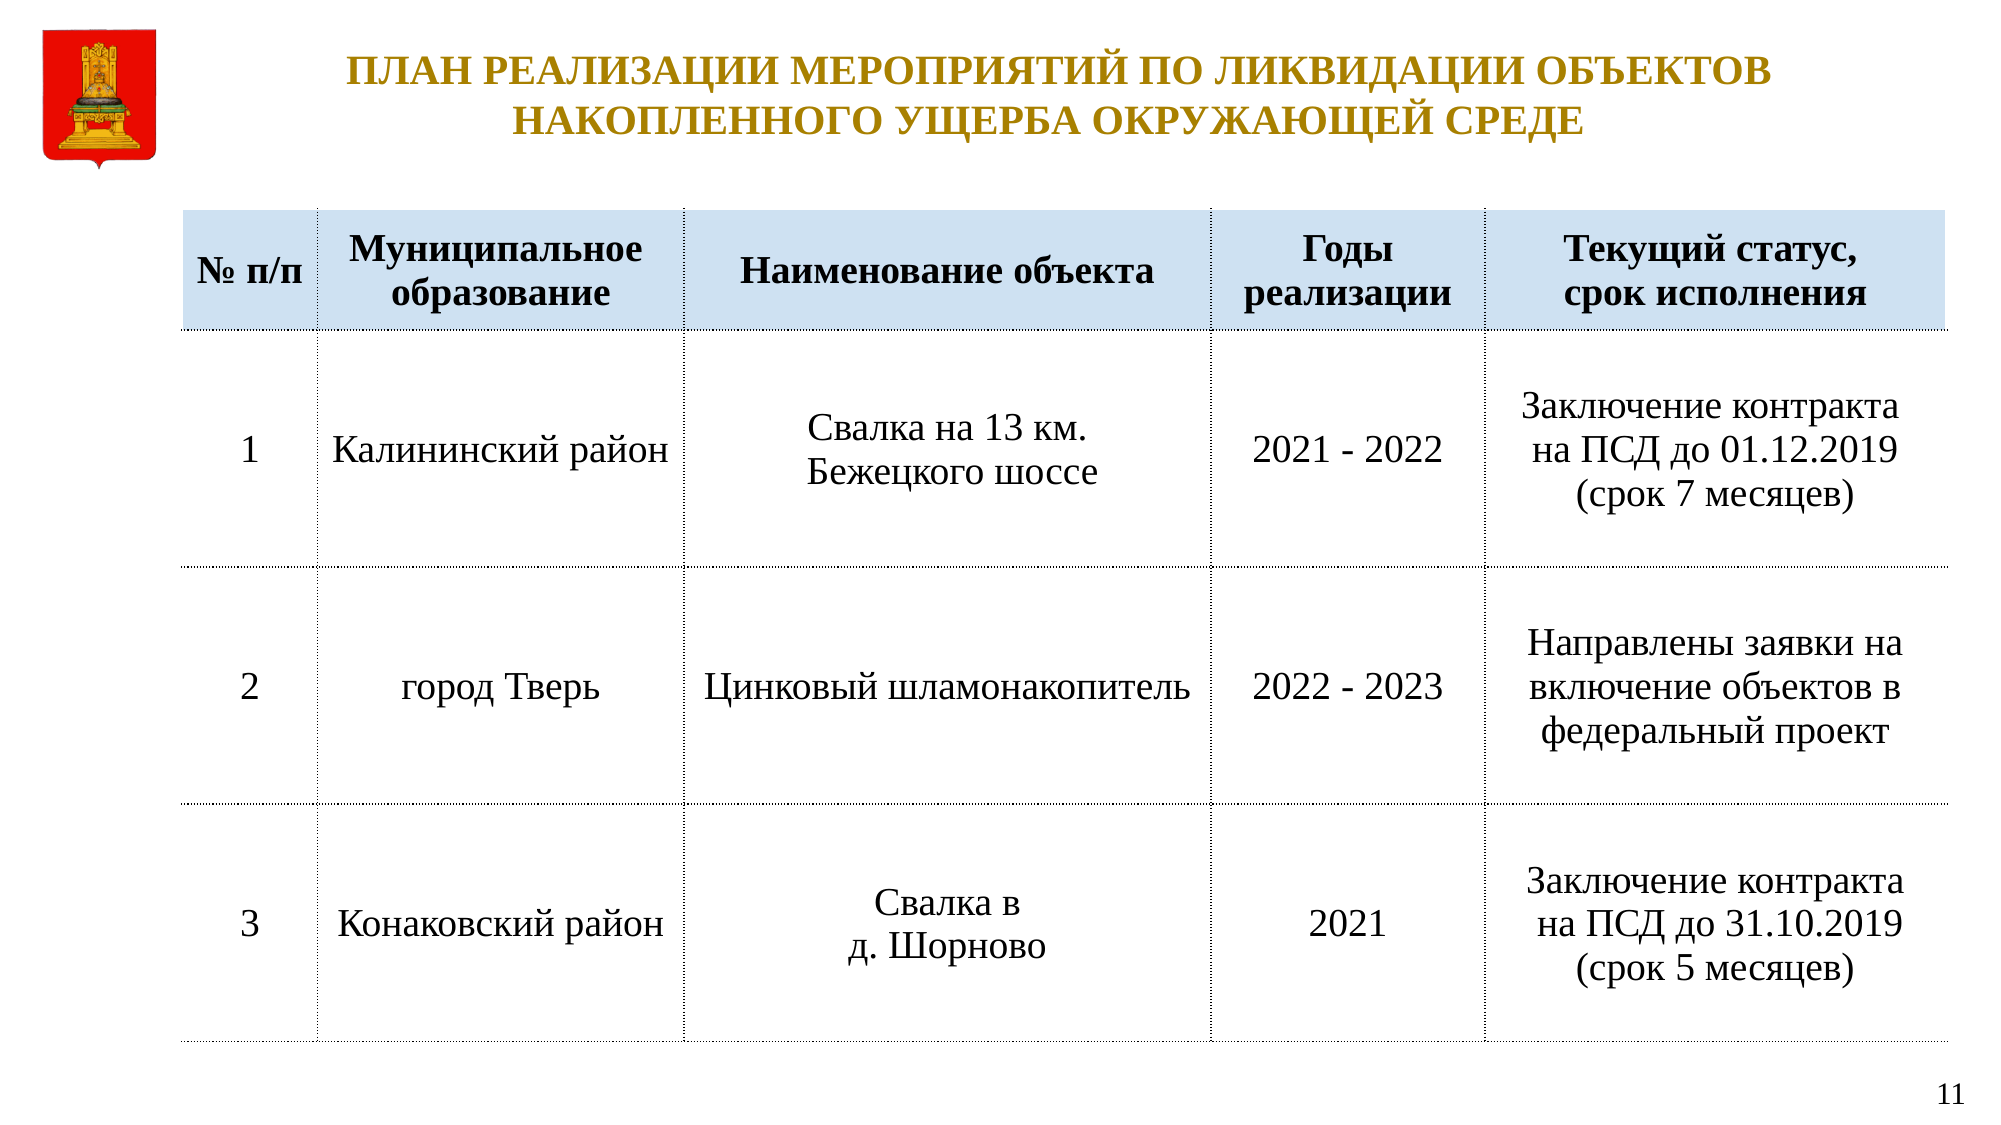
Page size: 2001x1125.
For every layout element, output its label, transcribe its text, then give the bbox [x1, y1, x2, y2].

table_header Годы реализации [1211, 210, 1485, 330]
table_header Муниципальное образование [318, 210, 684, 330]
slide_number 11 [1901, 1056, 2000, 1125]
table_cell Свалка на 13 км. Бежецкого шоссе [684, 330, 1211, 567]
table_cell Свалка в д. Шорново [684, 804, 1211, 1041]
table_cell Направлены заявки на включение объектов в федеральный проект [1485, 567, 1945, 804]
table_cell 2022 - 2023 [1211, 567, 1485, 804]
table_cell Заключение контракта на ПСД до 31.10.2019 (срок 5 месяцев) [1485, 804, 1945, 1041]
table_header Наименование объекта [684, 210, 1211, 330]
table_header № п/п [183, 210, 318, 330]
table_cell город Тверь [318, 567, 684, 804]
table_header Текущий статус, срок исполнения [1485, 210, 1945, 330]
table_cell Заключение контракта на ПСД до 01.12.2019 (срок 7 месяцев) [1485, 330, 1945, 567]
table_cell Калининский район [318, 330, 684, 567]
table_cell Конаковский район [318, 804, 684, 1041]
table_cell 2021 [1211, 804, 1485, 1041]
table_cell 2021 - 2022 [1211, 330, 1485, 567]
table_cell Цинковый шламонакопитель [684, 567, 1211, 804]
picture [39, 22, 164, 177]
text_box ПЛАН РЕАЛИЗАЦИИ МЕРОПРИЯТИЙ ПО ЛИКВИДАЦИИ ОБЪЕКТОВ НАКОПЛЕННОГО УЩЕРБА ОКРУЖАЮЩЕЙ СРЕДЕ [191, 35, 1927, 150]
table_cell 1 [183, 330, 318, 567]
table_cell 2 [183, 567, 318, 804]
table_cell 3 [183, 804, 318, 1041]
